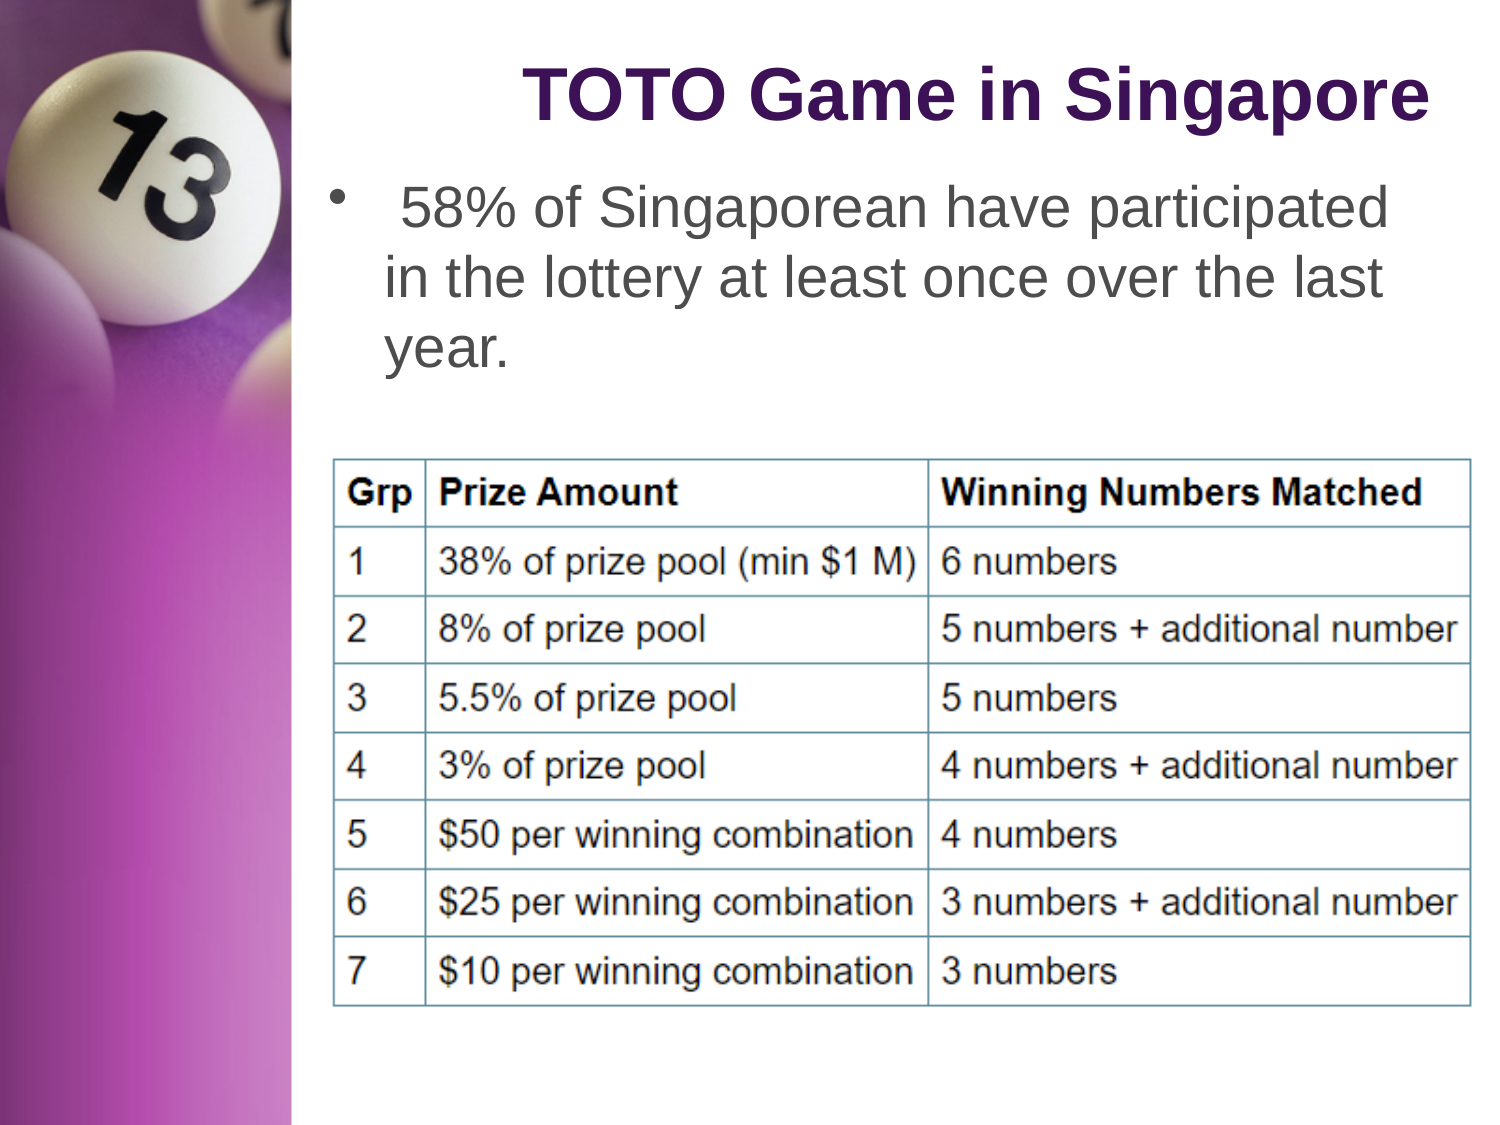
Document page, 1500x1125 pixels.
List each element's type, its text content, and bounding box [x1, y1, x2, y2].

title TOTO Game in Singapore [312, 30, 1448, 150]
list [324, 444, 1483, 1022]
list 58% of Singaporean have participated in the lottery at least once over the last year. [312, 160, 1448, 1095]
picture [0, 0, 1500, 1125]
